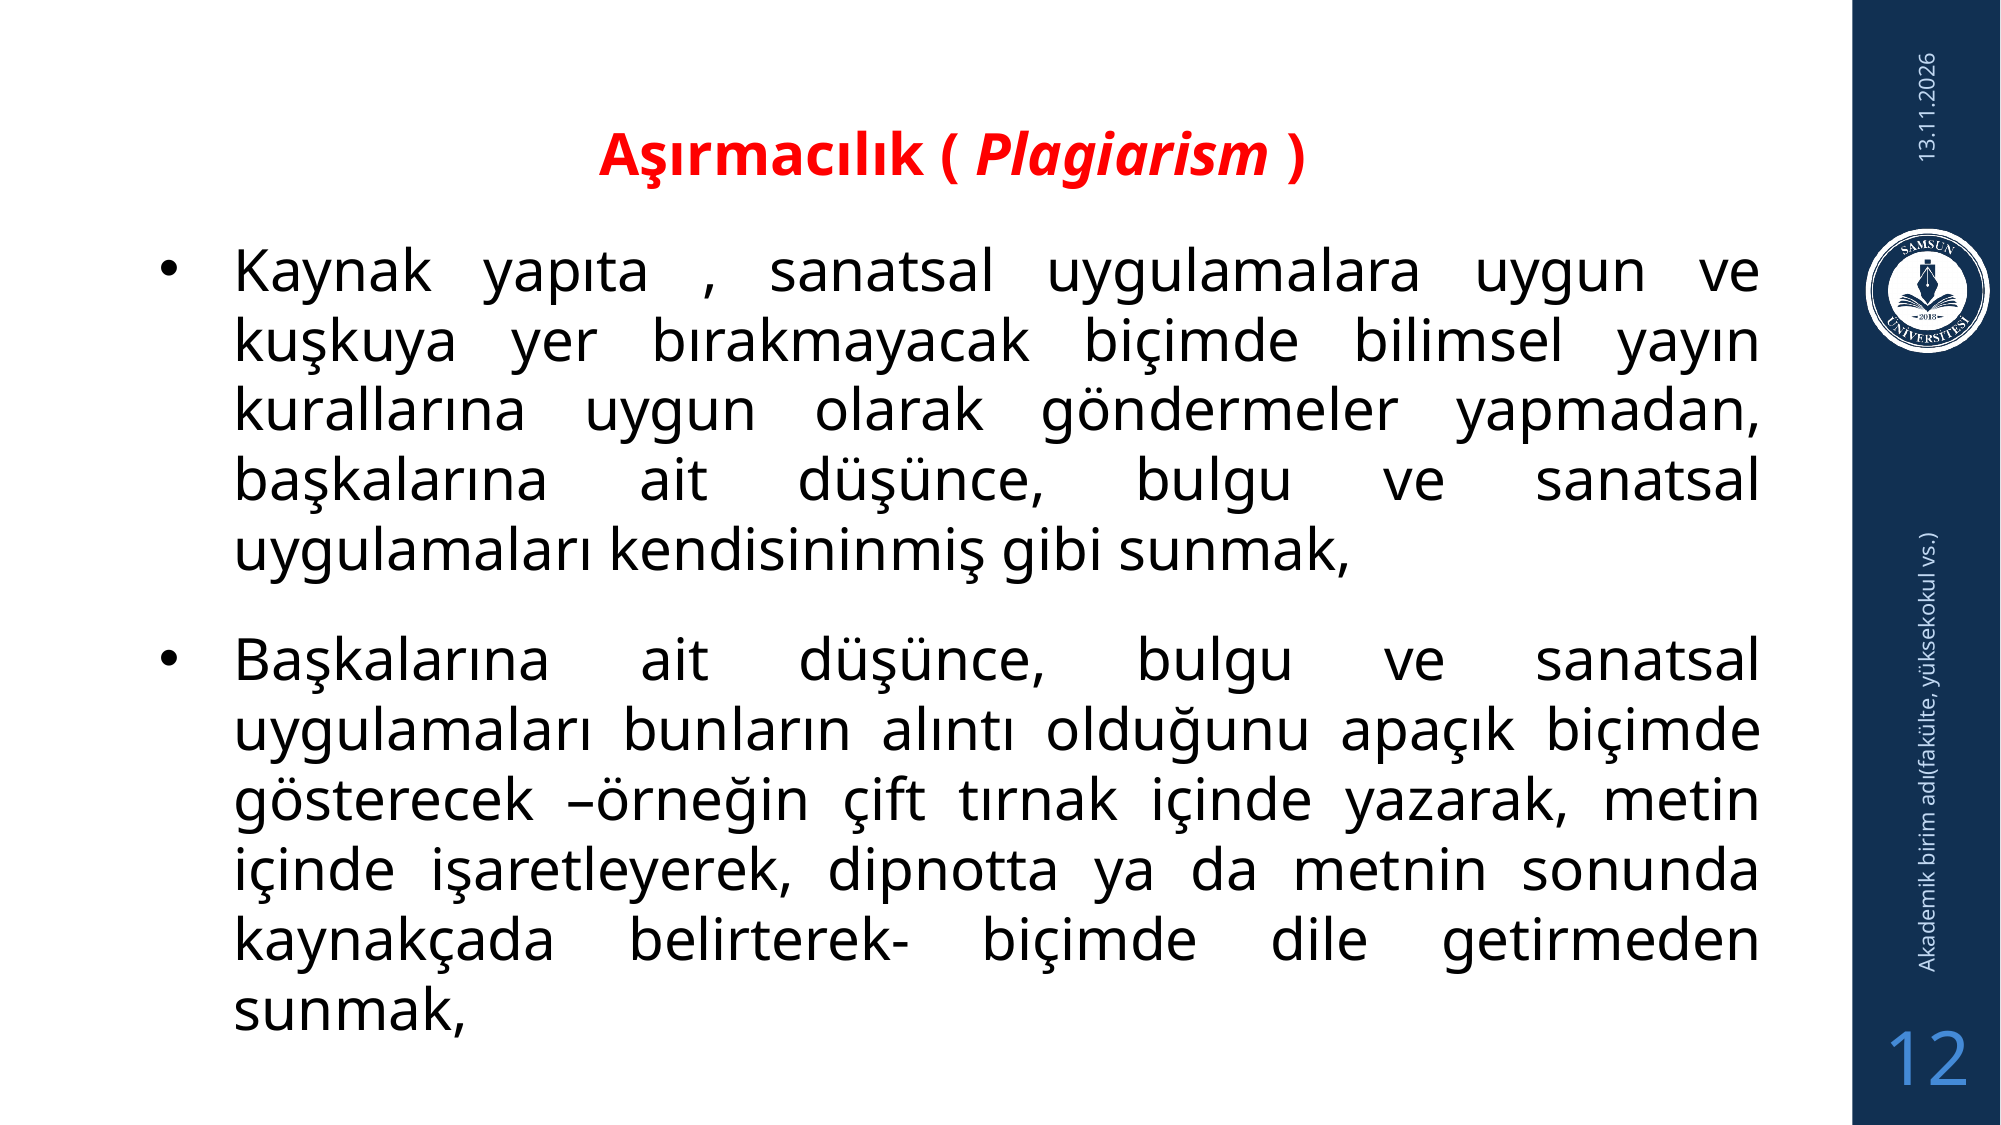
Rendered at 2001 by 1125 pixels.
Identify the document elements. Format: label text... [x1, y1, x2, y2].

text_box Kaynak yapıta , sanatsal uygulamalara uygun ve kuşkuya yer bırakmayacak biçimde bilimsel yayın kurallarına uygun olarak göndermeler yapmadan, başkalarına ait düşünce, bulgu ve sanatsal uygulamaları kendisininmiş gibi sunmak, Başkalarına ait düşünce, bulgu ve sanatsal uygulamaları bunların alıntı olduğunu apaçık biçimde gösterecek –örneğin çift tırnak içinde yazarak, metin içinde işaretleyerek, dipnotta ya da metnin sonunda kaynakçada belirterek- biçimde dile getirmeden sunmak, [144, 225, 1777, 1050]
footer Akademik birim adı(fakülte, yüksekokul vs.) [1897, 400, 1958, 988]
slide_number 12 [1852, 1012, 2000, 1110]
text_box Aşırmacılık ( Plagiarism ) [585, 109, 1336, 195]
picture [1861, 224, 1994, 357]
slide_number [1897, 37, 1958, 220]
